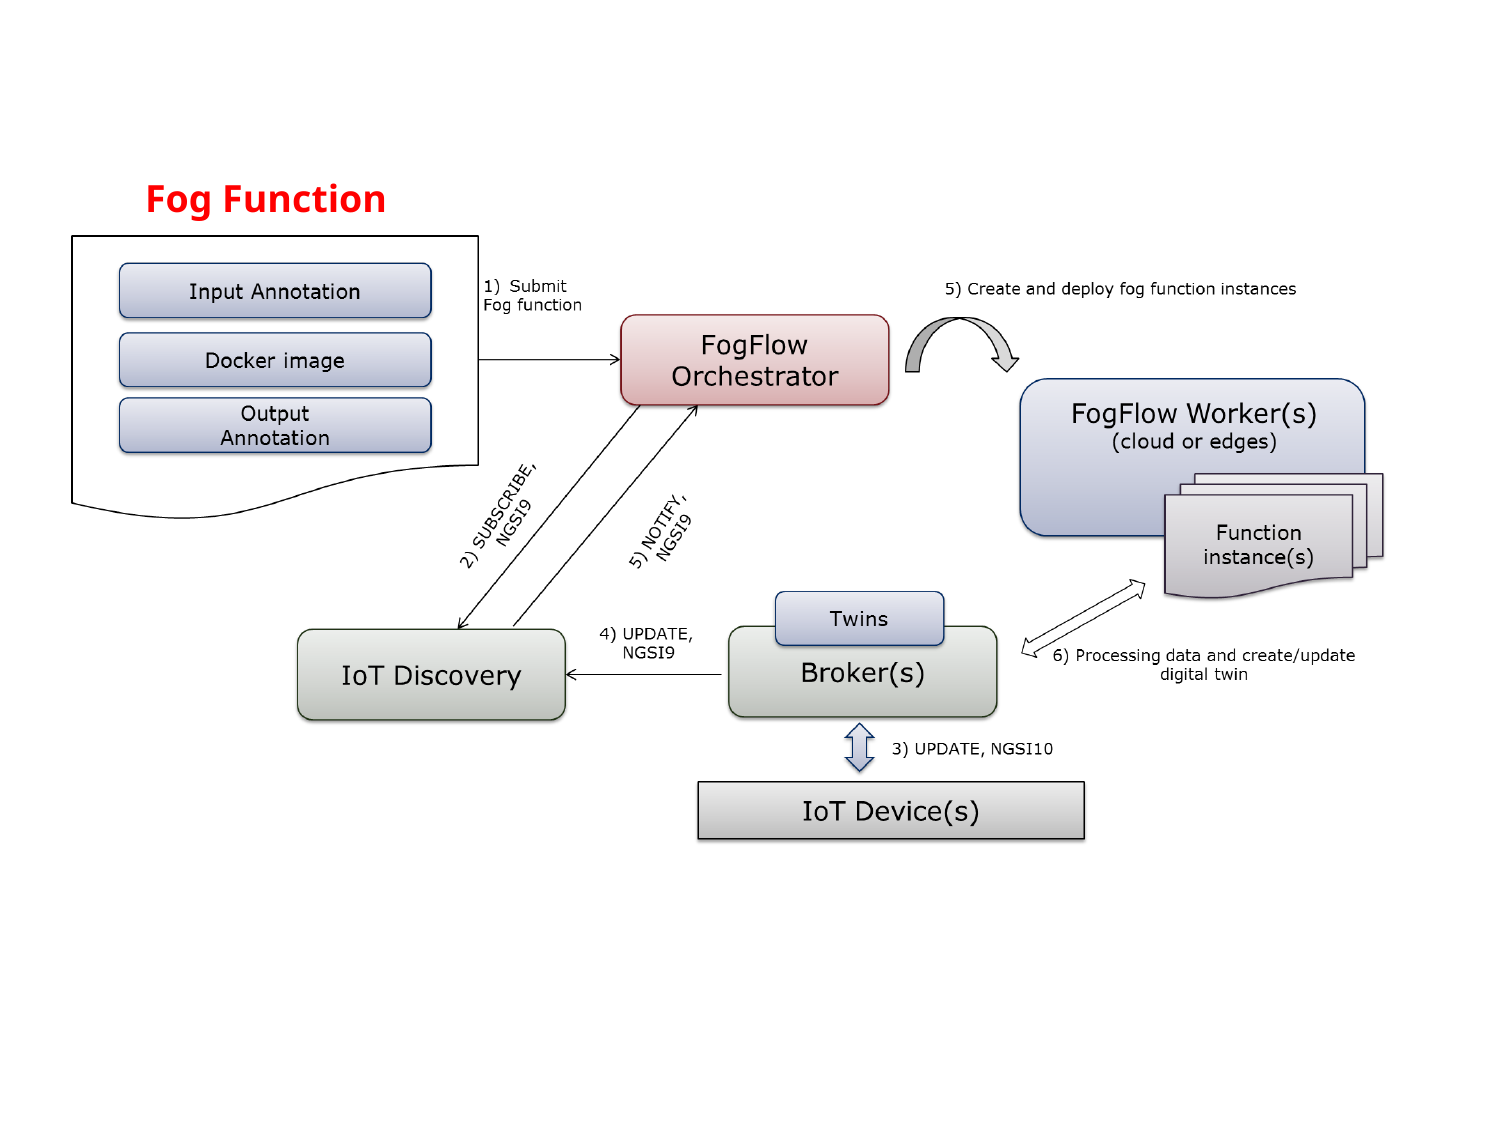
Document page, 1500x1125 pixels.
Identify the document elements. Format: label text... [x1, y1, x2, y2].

text_box Fog Function [130, 167, 403, 227]
picture [71, 235, 1404, 849]
